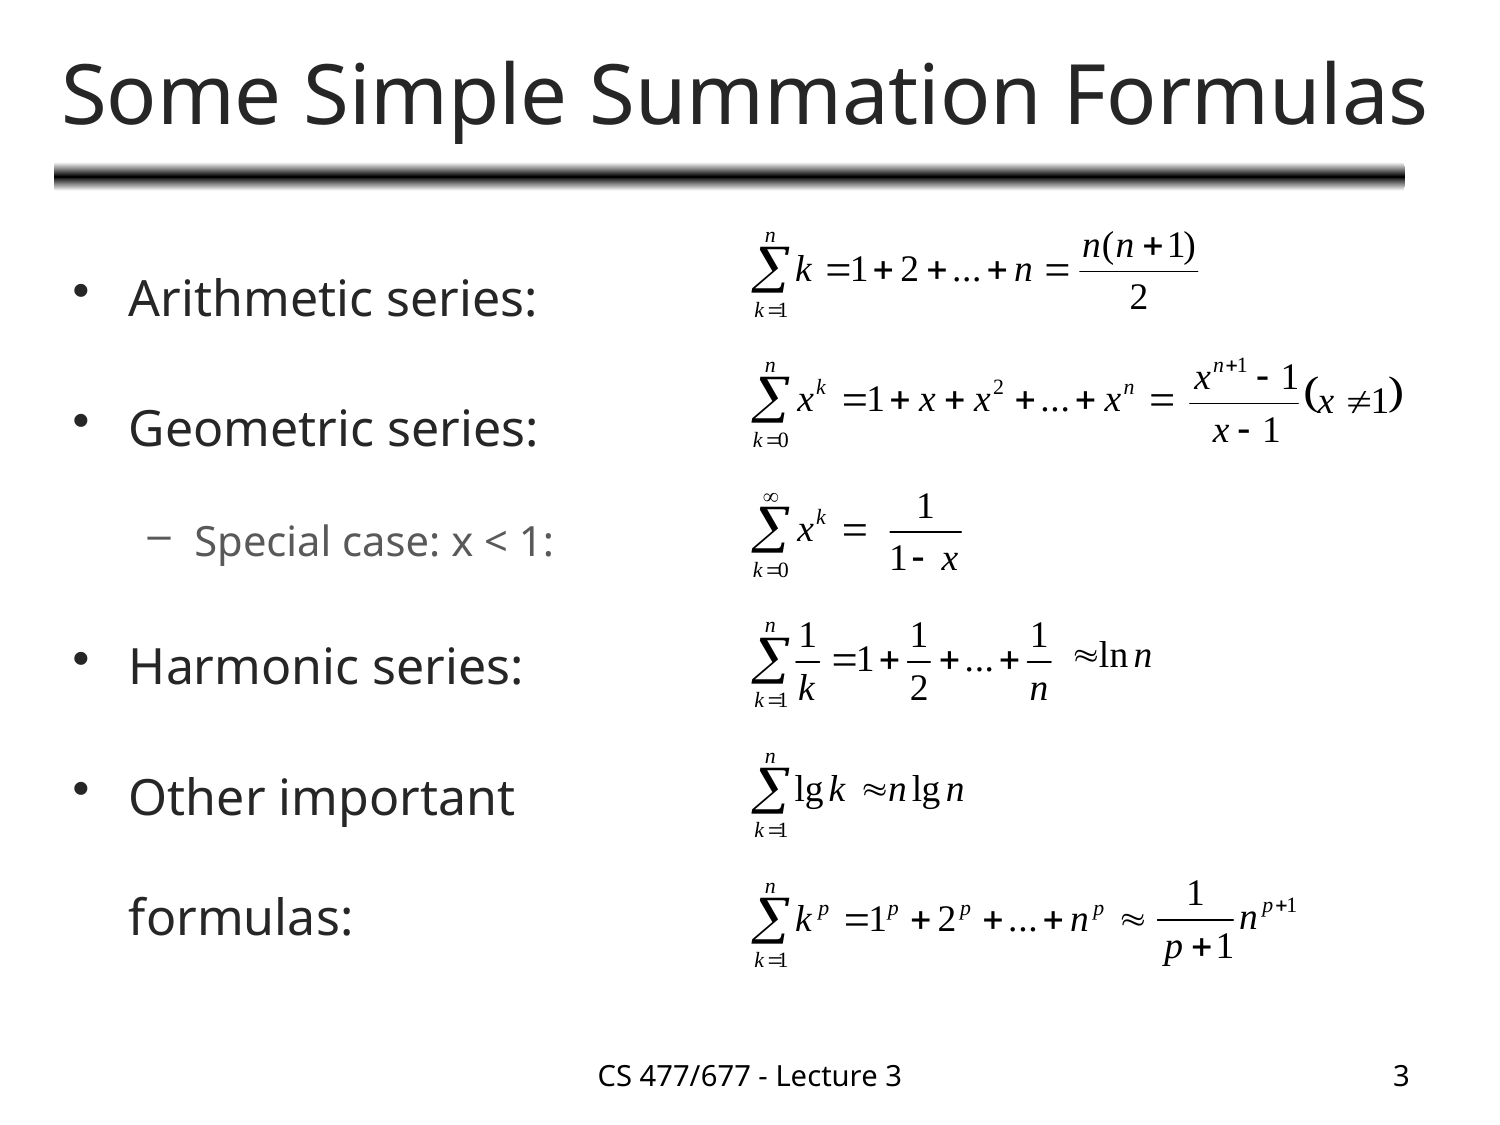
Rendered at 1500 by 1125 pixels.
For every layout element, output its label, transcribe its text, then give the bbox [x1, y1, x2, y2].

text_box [745, 218, 1071, 326]
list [1073, 221, 1206, 319]
footer CS 477/677 - Lecture 3 [512, 1049, 988, 1103]
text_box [745, 738, 856, 846]
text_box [1064, 633, 1159, 678]
slide_number 3 [1074, 1049, 1426, 1103]
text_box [883, 481, 969, 580]
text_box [853, 767, 973, 818]
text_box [745, 478, 868, 586]
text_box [745, 348, 1174, 456]
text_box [1150, 869, 1302, 974]
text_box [745, 869, 1146, 976]
title Some Simple Summation Formulas [22, 16, 1470, 166]
list Arithmetic series: Geometric series: Special case: x < 1: Harmonic series: Other important formulas: [57, 198, 721, 1033]
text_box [1183, 347, 1406, 451]
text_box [745, 608, 1059, 716]
